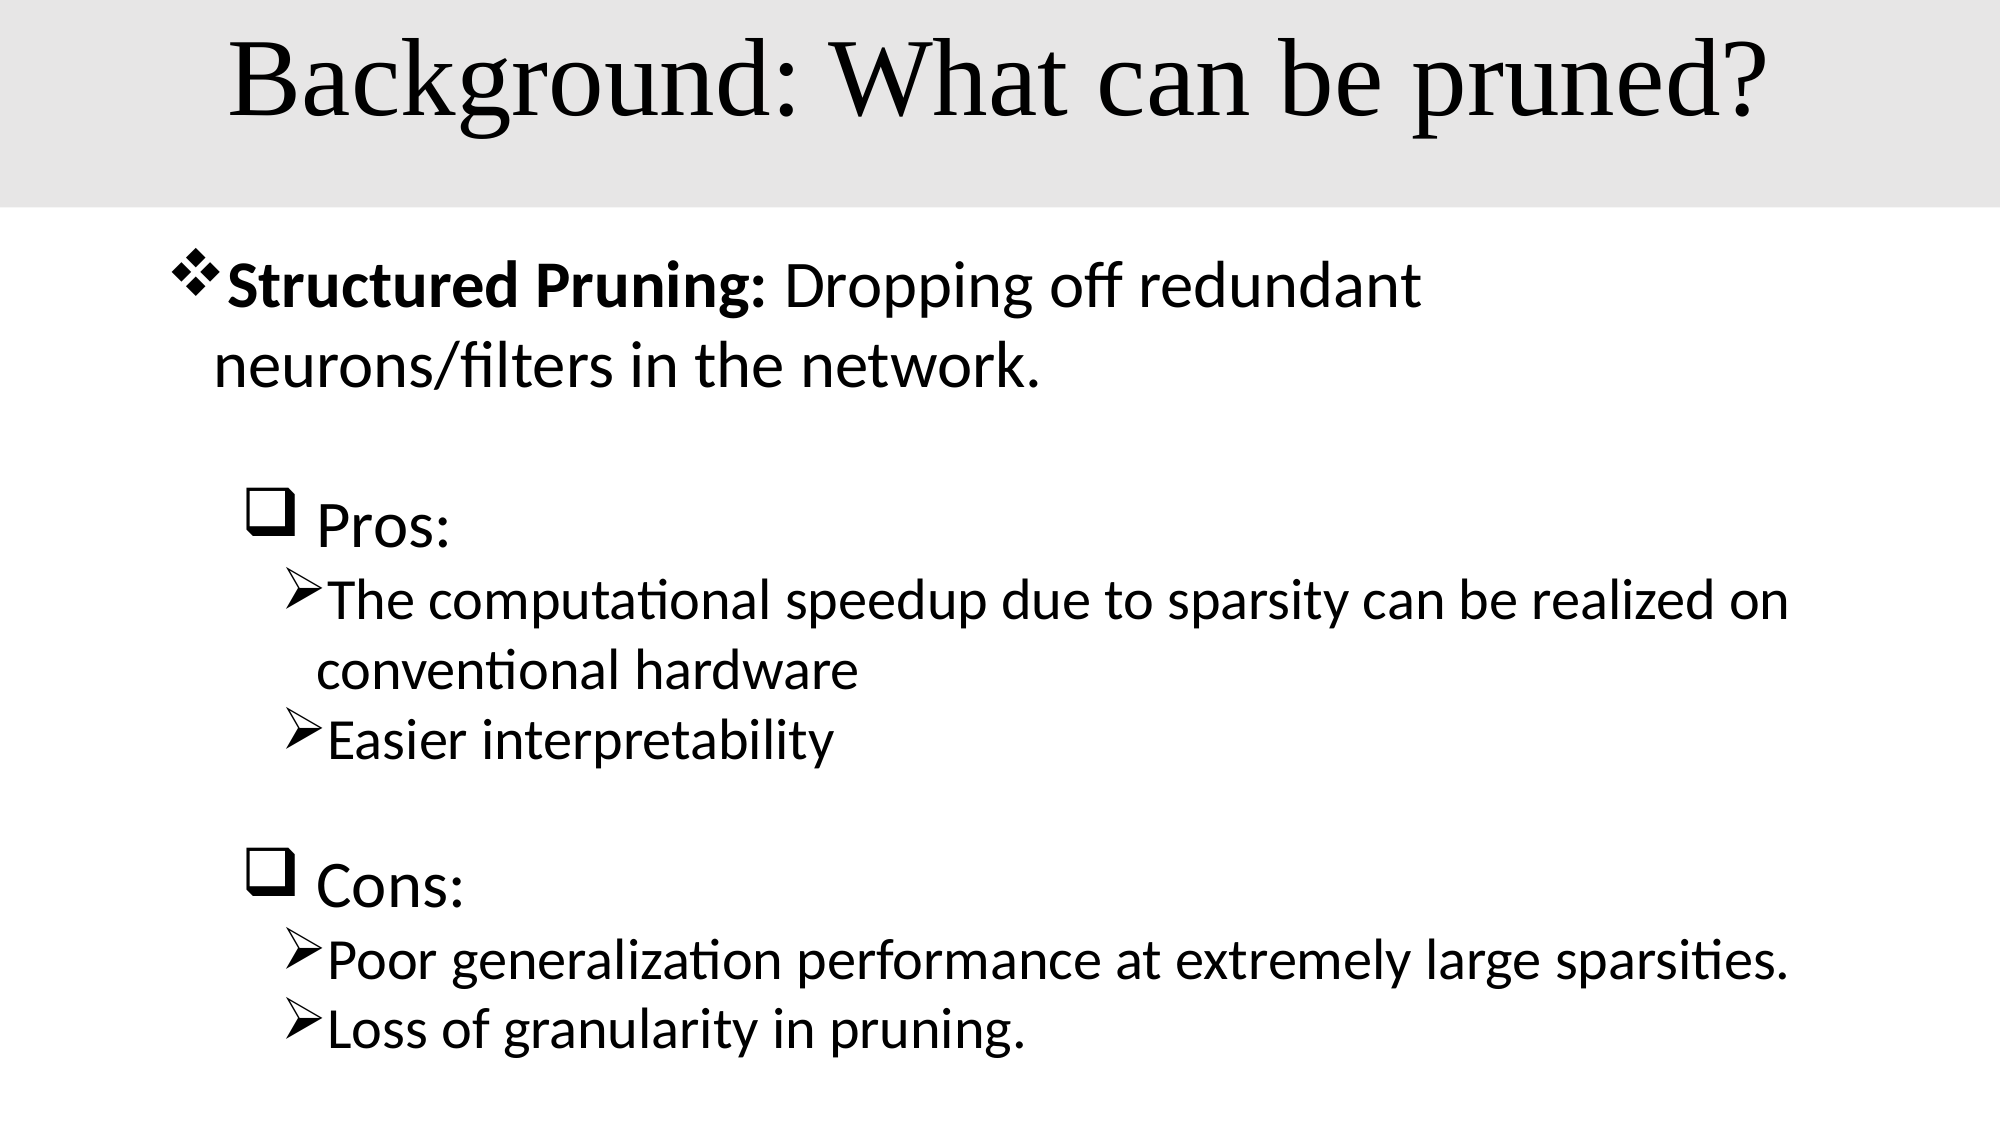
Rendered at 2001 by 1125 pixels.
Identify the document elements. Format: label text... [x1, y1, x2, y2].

title Background: What can be pruned? [0, 0, 2000, 208]
text_box Structured Pruning: Dropping off redundant neurons/filters in the network. Pros: The computational speedup due to sparsity can be realized on conventional hardware Easier interpretability Cons: Poor generalization performance at extremely large sparsities. Loss of granularity in pruning. [151, 233, 1849, 1125]
